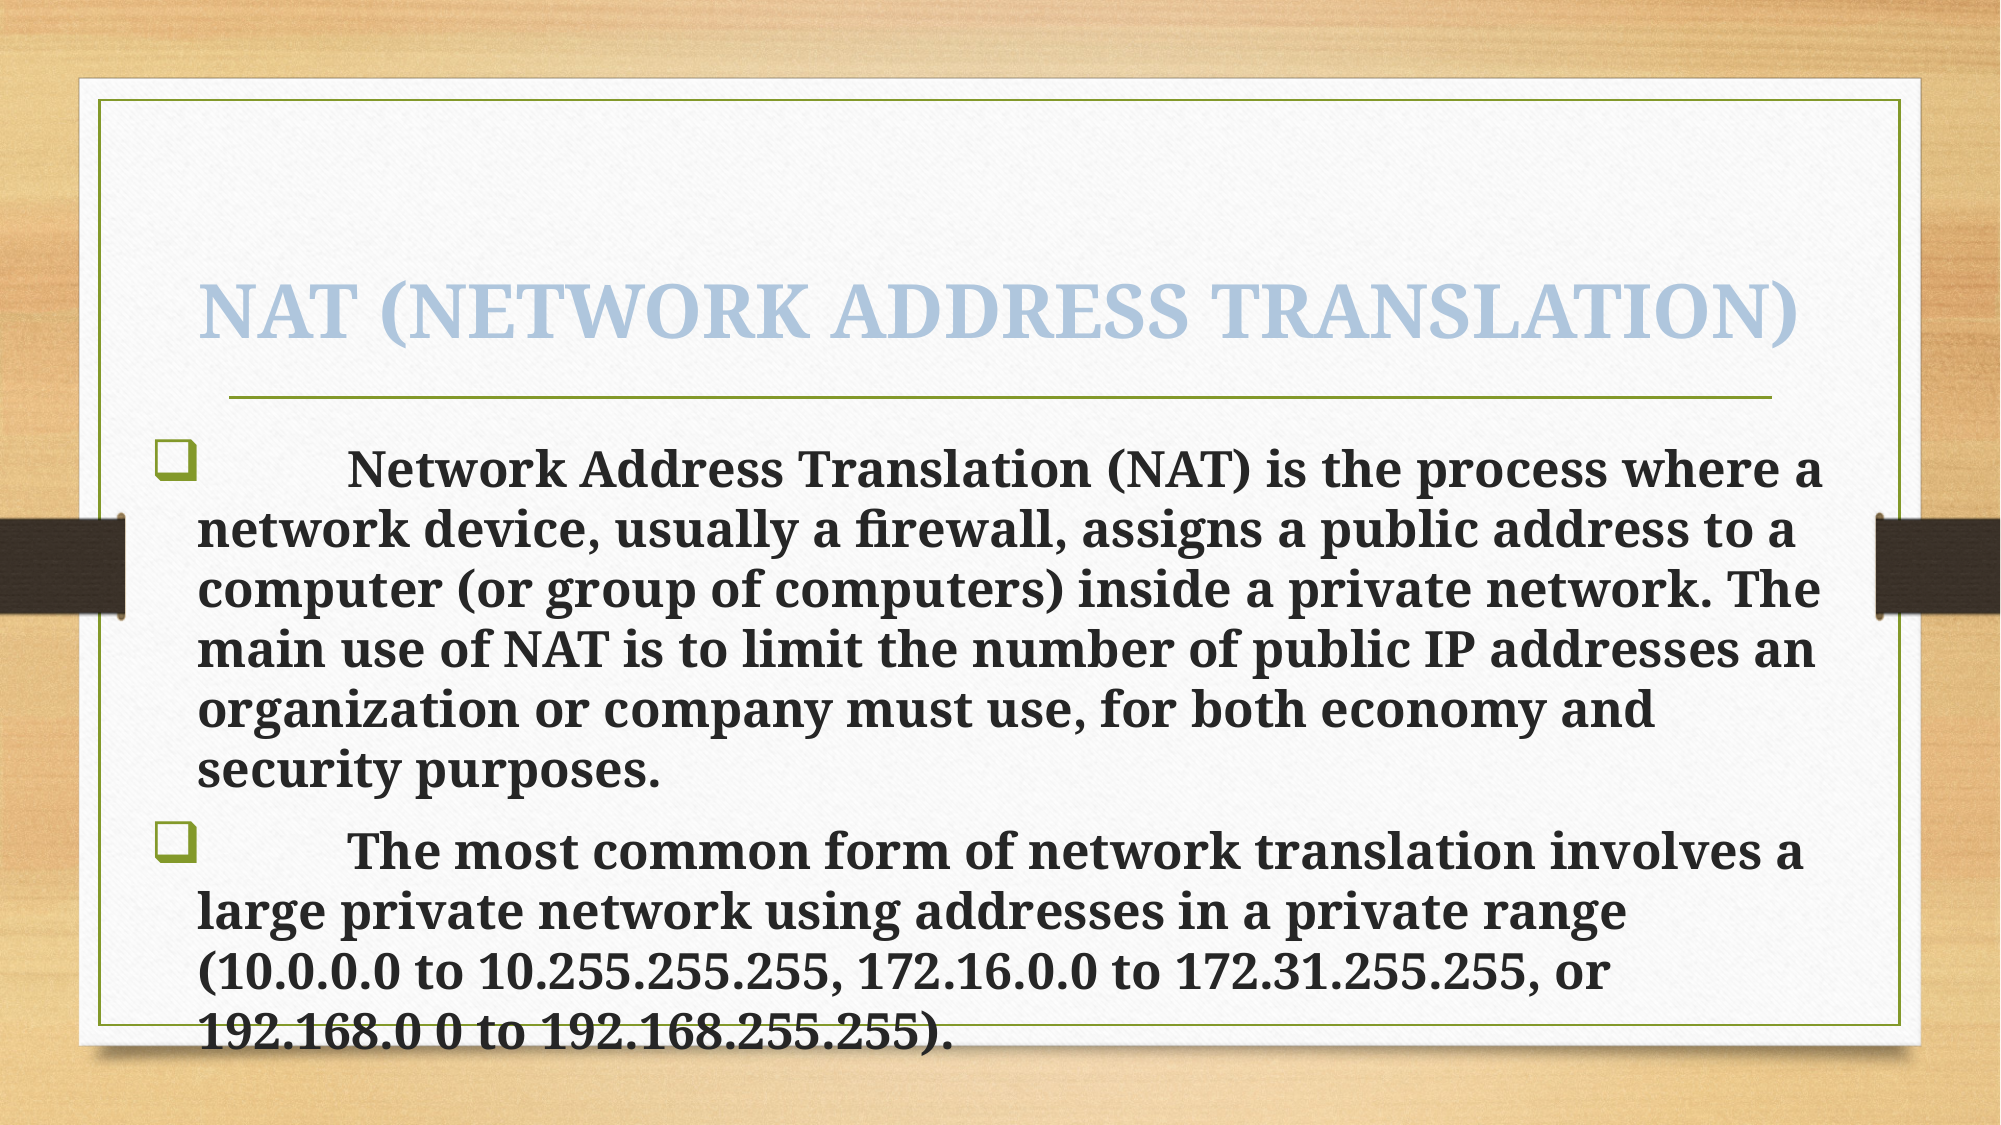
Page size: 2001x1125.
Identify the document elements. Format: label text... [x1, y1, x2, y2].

title NAT (NETWORK ADDRESS TRANSLATION) [108, 222, 1892, 396]
list Network Address Translation (NAT) is the process where a network device, usually a firewall, assigns a public address to a computer (or group of computers) inside a private network. The main use of NAT is to limit the number of public IP addresses an organization or company must use, for both economy and security purposes. The most common form of network translation involves a large private network using addresses in a private range (10.0.0.0 to 10.255.255.255, 172.16.0.0 to 172.31.255.255, or 192.168.0 0 to 192.168.255.255). [135, 429, 1859, 1053]
picture [0, 0, 2001, 1125]
